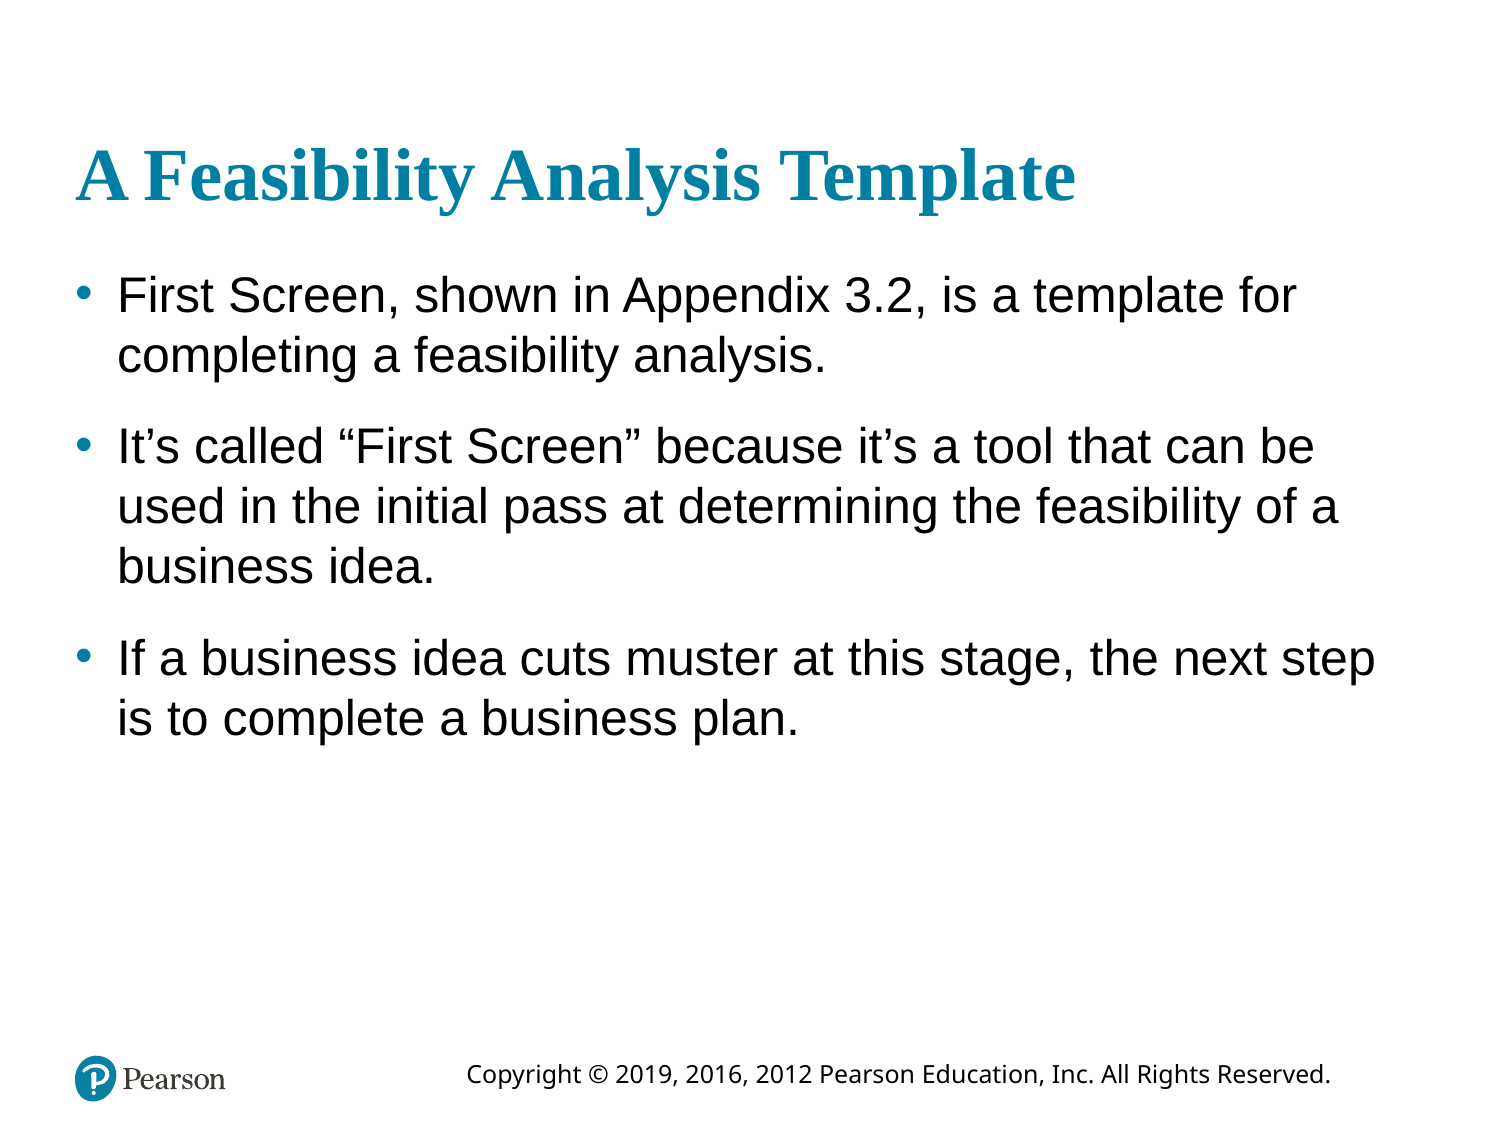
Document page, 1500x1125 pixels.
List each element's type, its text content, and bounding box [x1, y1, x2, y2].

title A Feasibility Analysis Template [75, 35, 1425, 216]
list First Screen, shown in Appendix 3.2, is a template for completing a feasibility analysis. It’s called “First Screen” because it’s a tool that can be used in the initial pass at determining the feasibility of a business idea. If a business idea cuts muster at this stage, the next step is to complete a business plan. [75, 262, 1425, 838]
